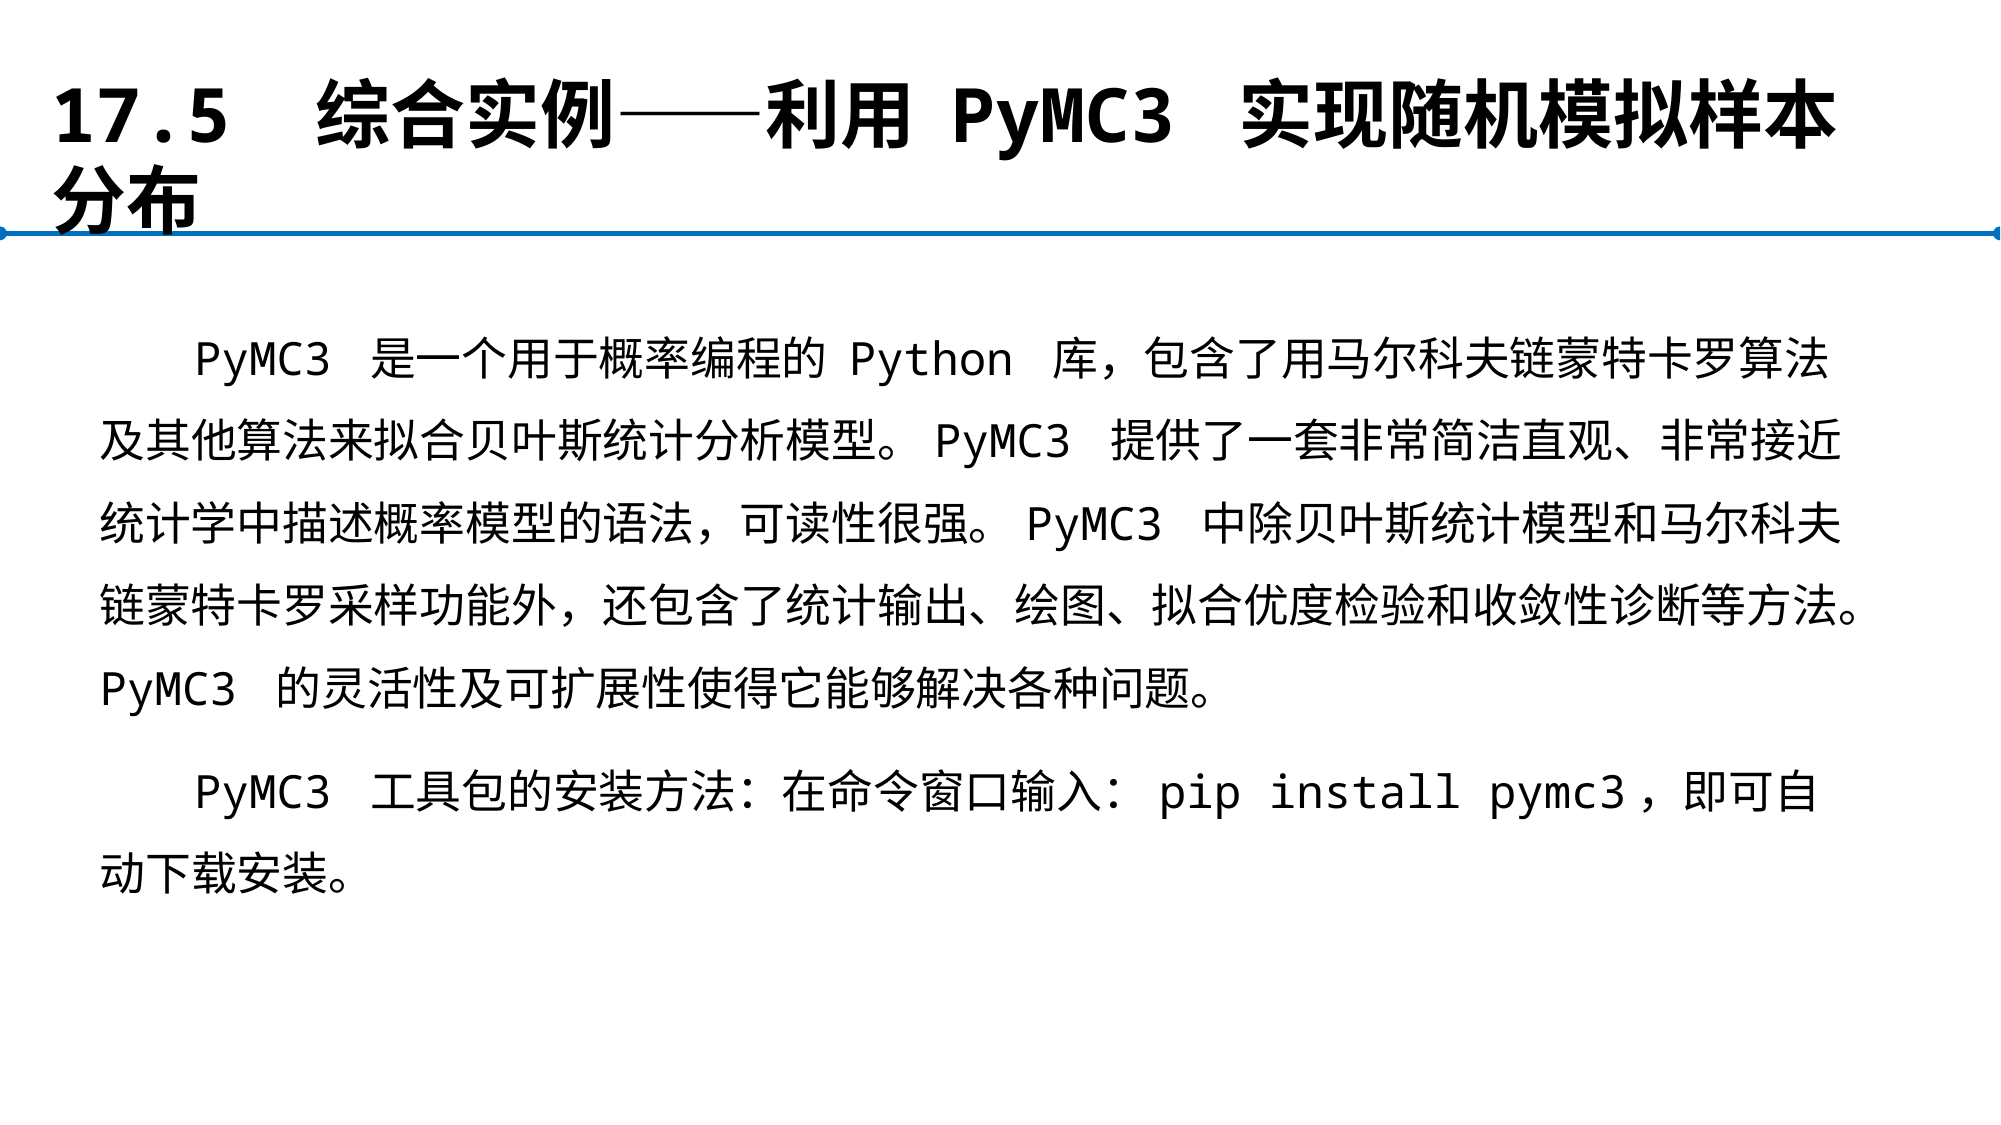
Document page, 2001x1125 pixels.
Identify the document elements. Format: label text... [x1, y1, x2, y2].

list PyMC3 是一个用于概率编程的 Python 库，包含了用马尔科夫链蒙特卡罗算法及其他算法来拟合贝叶斯统计分析模型。PyMC3 提供了一套非常简洁直观、非常接近统计学中描述概率模型的语法，可读性很强。PyMC3 中除贝叶斯统计模型和马尔科夫链蒙特卡罗采样功能外，还包含了统计输出、绘图、拟合优度检验和收敛性诊断等方法。PyMC3 的灵活性及可扩展性使得它能够解决各种问题。 PyMC3 工具包的安装方法：在命令窗口输入：pip install pymc3，即可自动下载安装。 [84, 294, 1876, 831]
title 17.5 综合实例——利用 PyMC3 实现随机模拟样本分布 [36, 41, 1920, 260]
